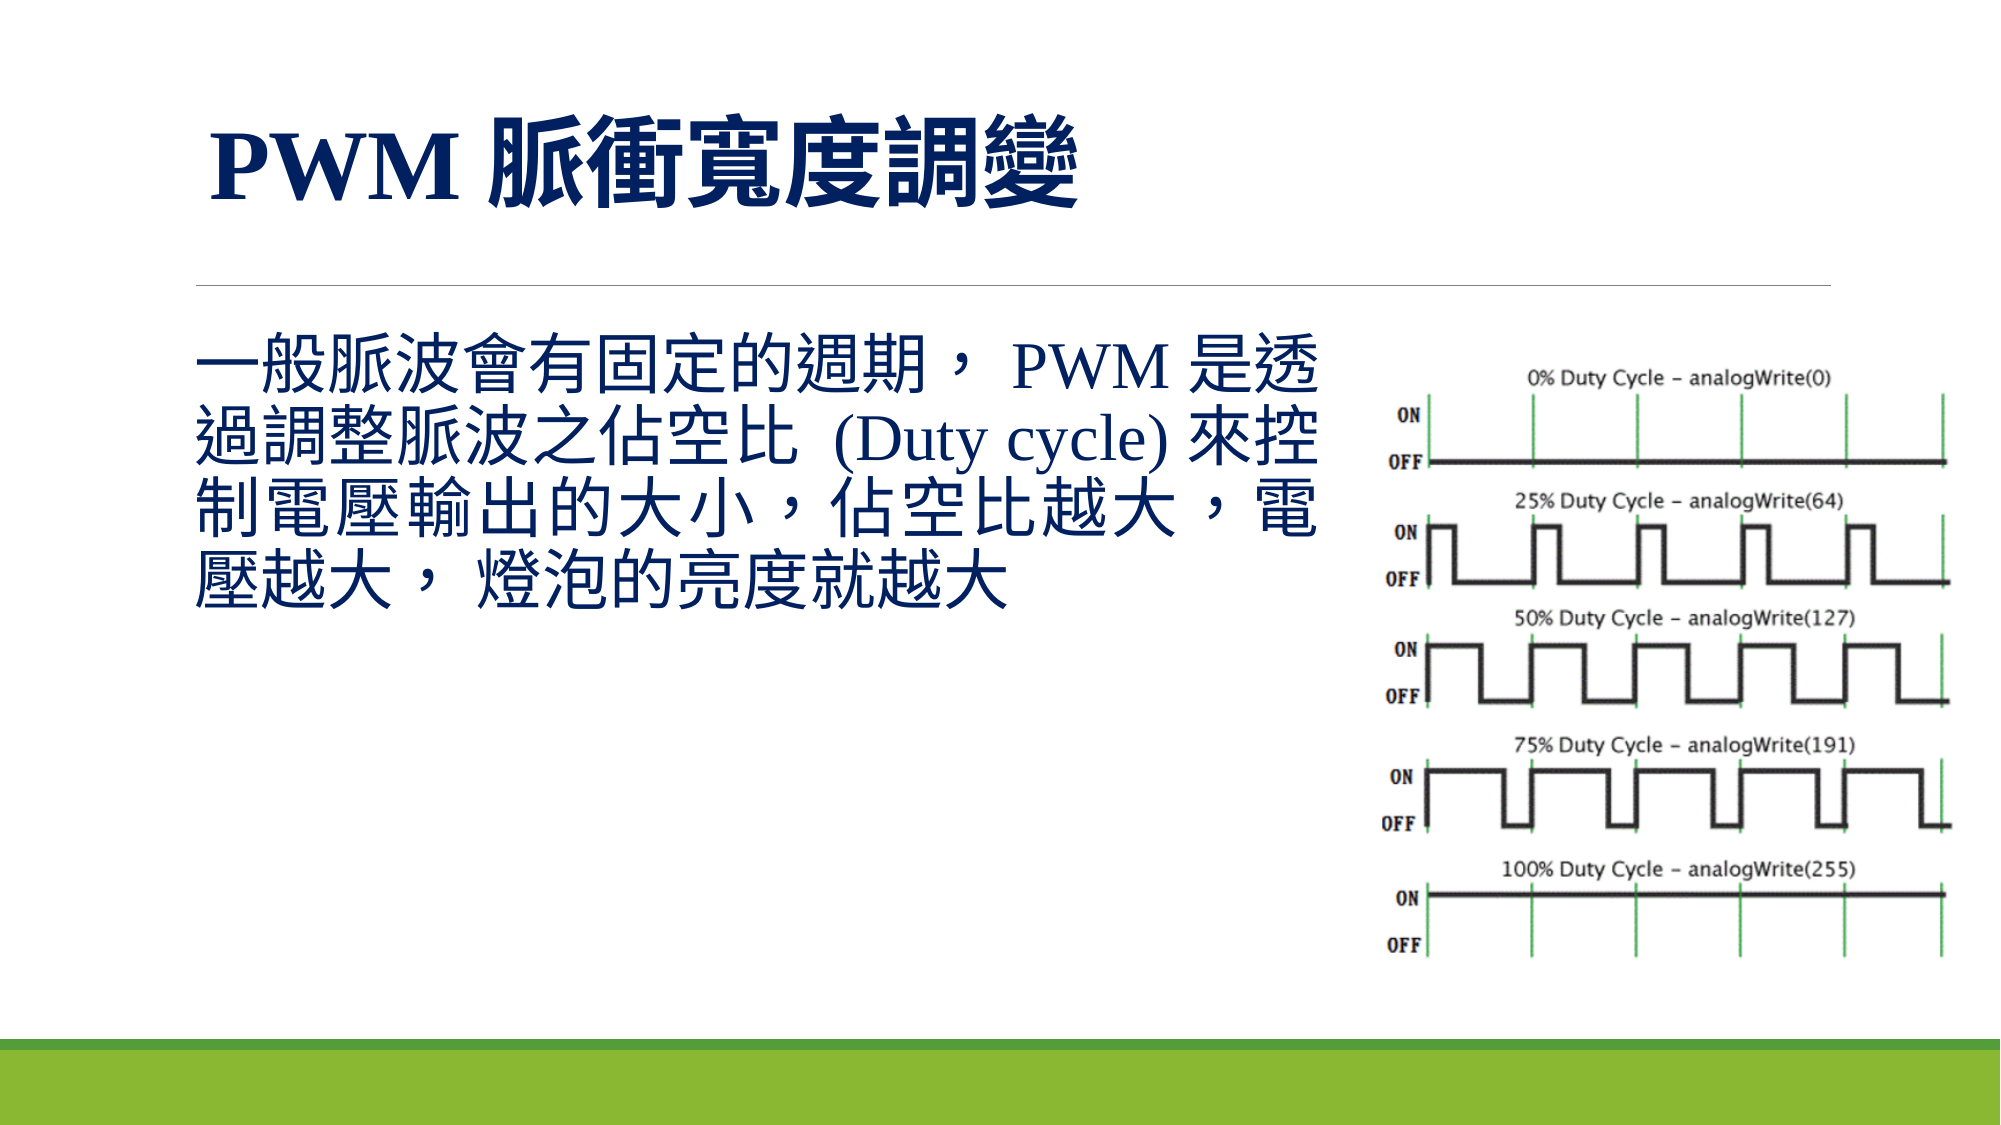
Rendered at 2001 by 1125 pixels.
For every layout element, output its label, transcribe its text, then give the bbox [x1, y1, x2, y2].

list 一般脈波會有固定的週期，PWM是透過調整脈波之佔空比 (Duty cycle)來控制電壓輸出的大小，佔空比越大，電壓越大， 燈泡的亮度就越大 [194, 322, 1321, 686]
picture [1349, 324, 1969, 983]
title PWM脈衝寬度調變 [194, 61, 1838, 228]
